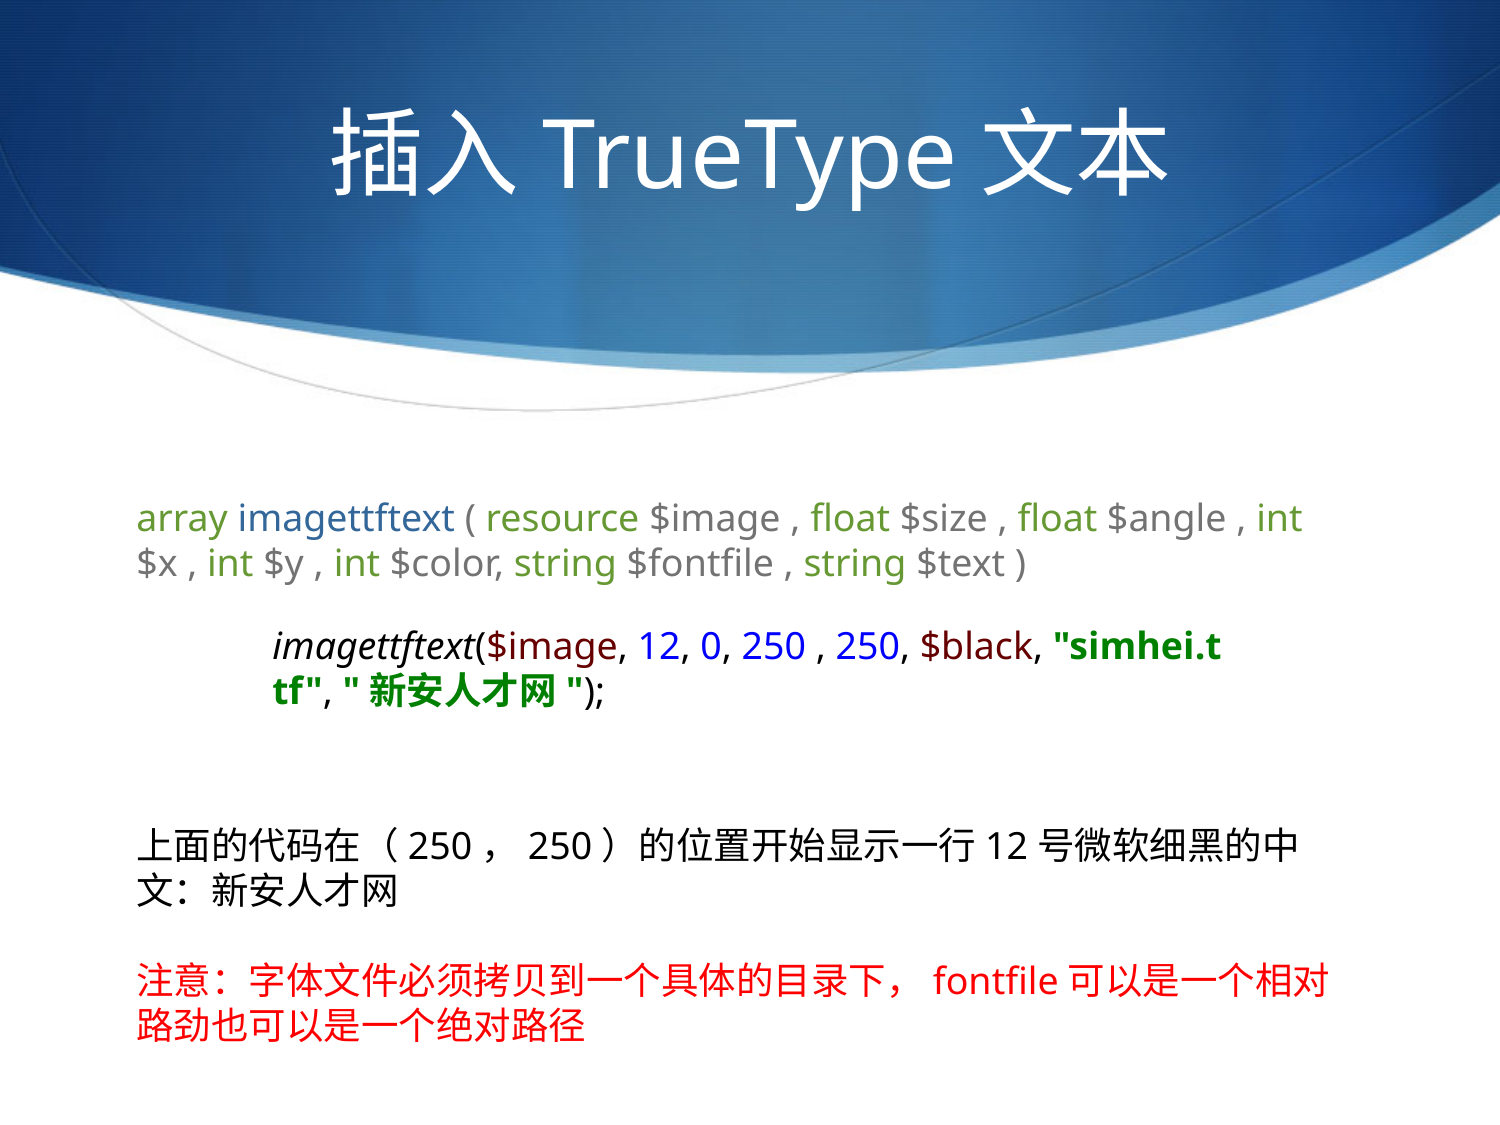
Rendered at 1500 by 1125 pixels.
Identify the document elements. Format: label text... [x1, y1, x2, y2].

title 插入TrueType文本 [75, 56, 1425, 245]
picture [0, 0, 1500, 1125]
text_box imagettftext($image, 12, 0, 250 , 250, $black, "simhei.ttf", "新安人才网"); [257, 614, 1239, 720]
text_box array imagettftext ( resource $image , float $size , float $angle , int $x , int $y , int $color, string $fontfile , string $text ) [121, 486, 1349, 592]
text_box 上面的代码在（250，250）的位置开始显示一行12号微软细黑的中文：新安人才网 注意：字体文件必须拷贝到一个具体的目录下，fontfile可以是一个相对路劲也可以是一个绝对路径 [121, 814, 1349, 1055]
